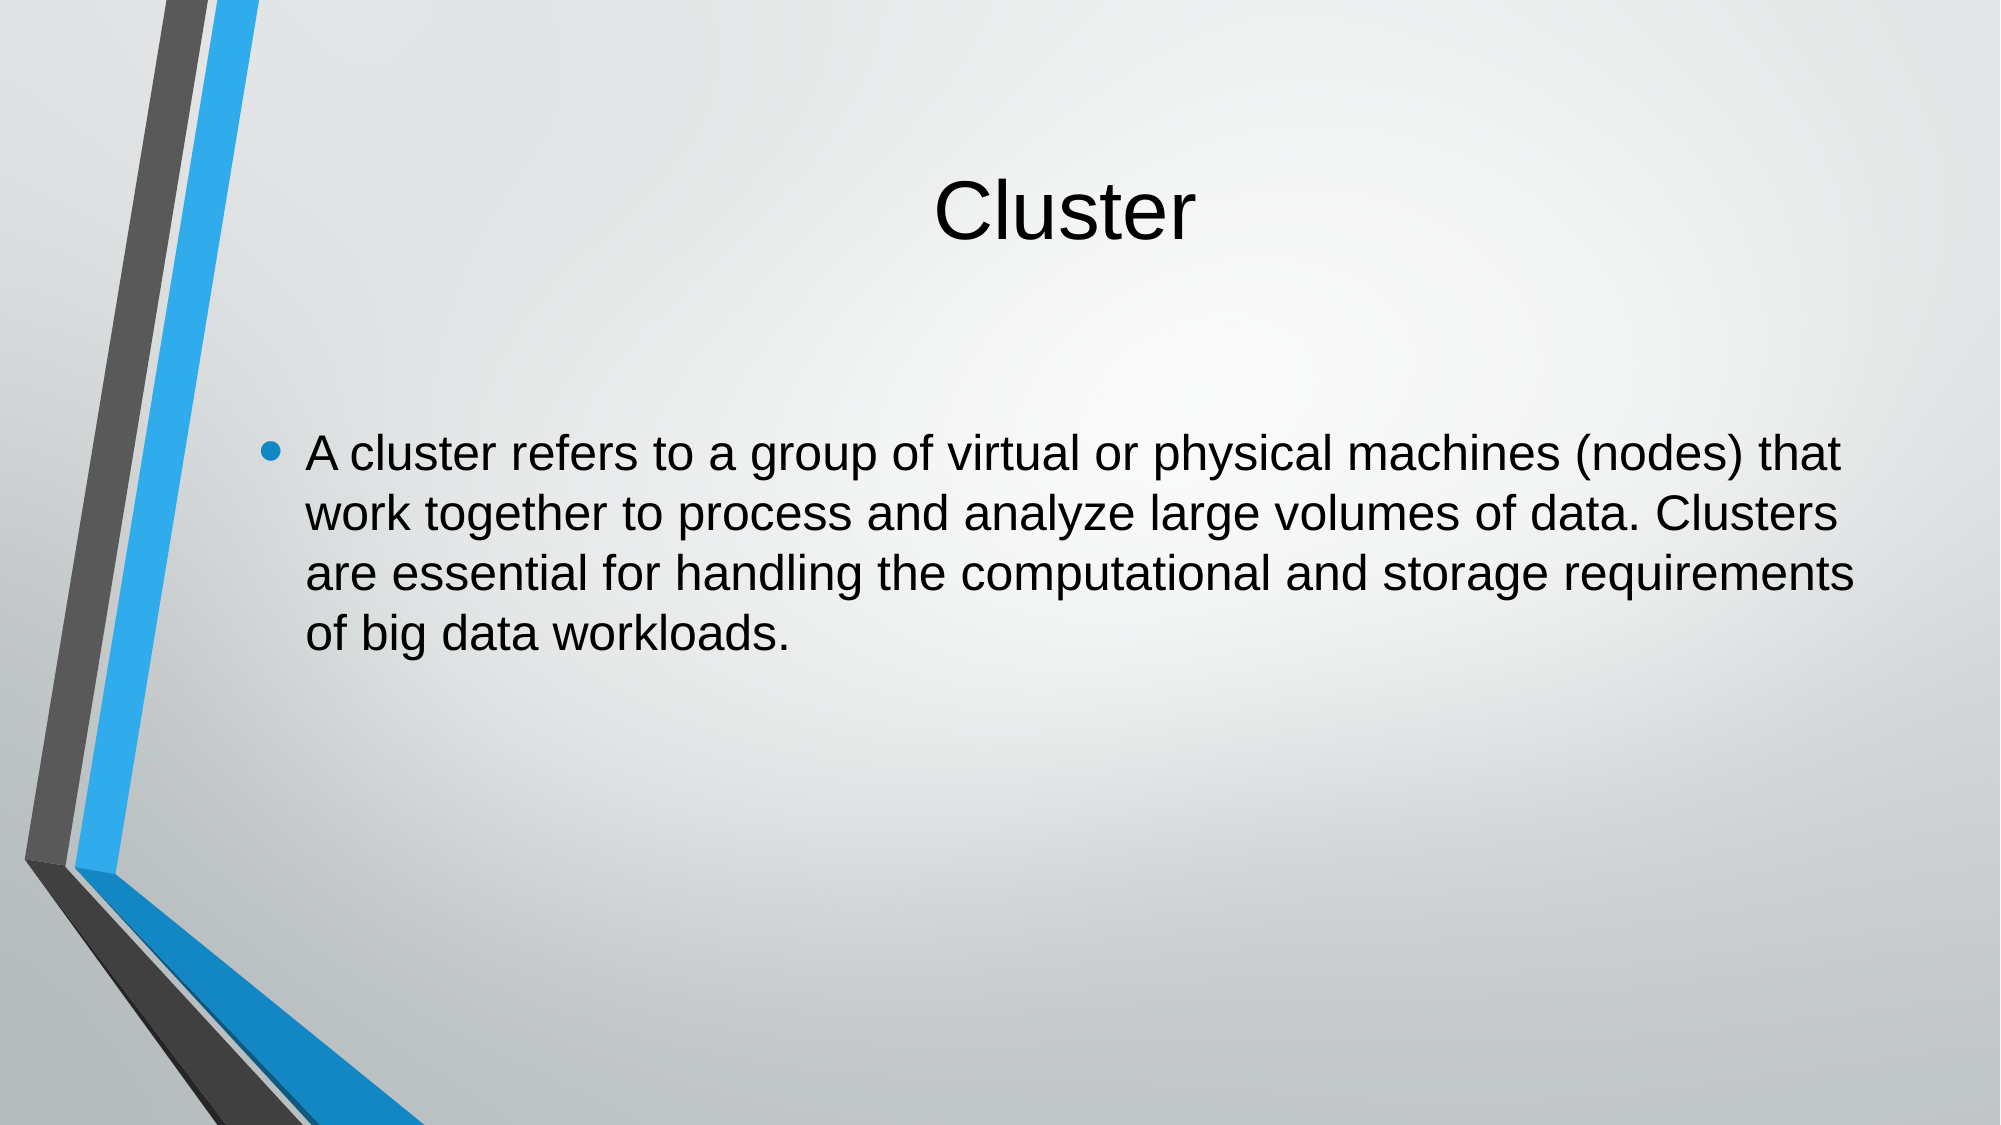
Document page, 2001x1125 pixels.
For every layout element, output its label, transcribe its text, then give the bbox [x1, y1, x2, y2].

title Cluster [243, 112, 1887, 325]
list A cluster refers to a group of virtual or physical machines (nodes) that work together to process and analyze large volumes of data. Clusters are essential for handling the computational and storage requirements of big data workloads. [243, 325, 1887, 839]
